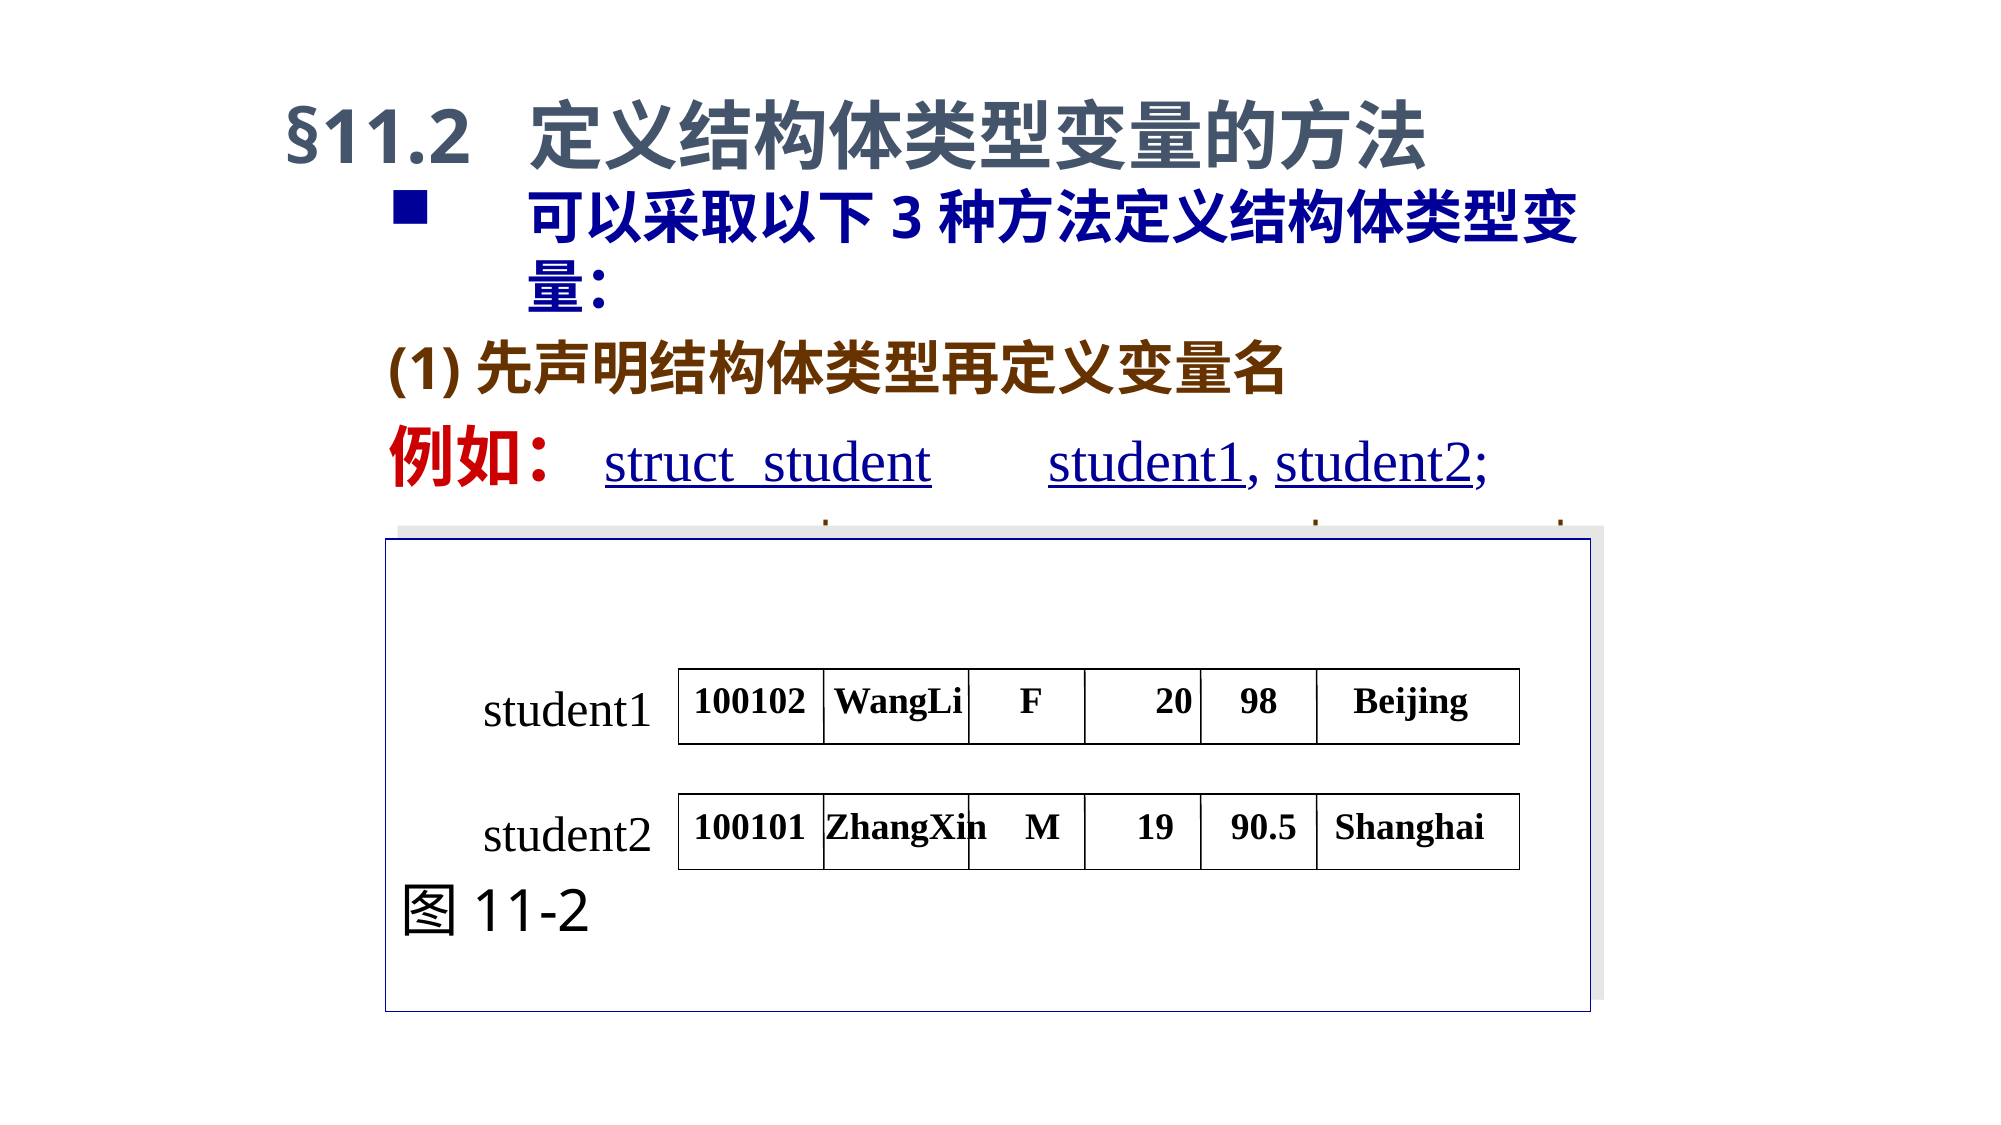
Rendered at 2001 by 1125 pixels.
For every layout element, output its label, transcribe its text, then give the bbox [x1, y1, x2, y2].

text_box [385, 538, 1591, 1012]
text_box 可以采取以下3种方法定义结构体类型变量： (1)先声明结构体类型再定义变量名 例如：struct student student1, student2; | | | 结构体类型名 结构体变量名 定义了student1和student2为struct student类型的变量，即它们具有struct student类型的结构. [373, 172, 1615, 929]
text_box §11.2 定义结构体类型变量的方法 [249, 66, 1750, 188]
